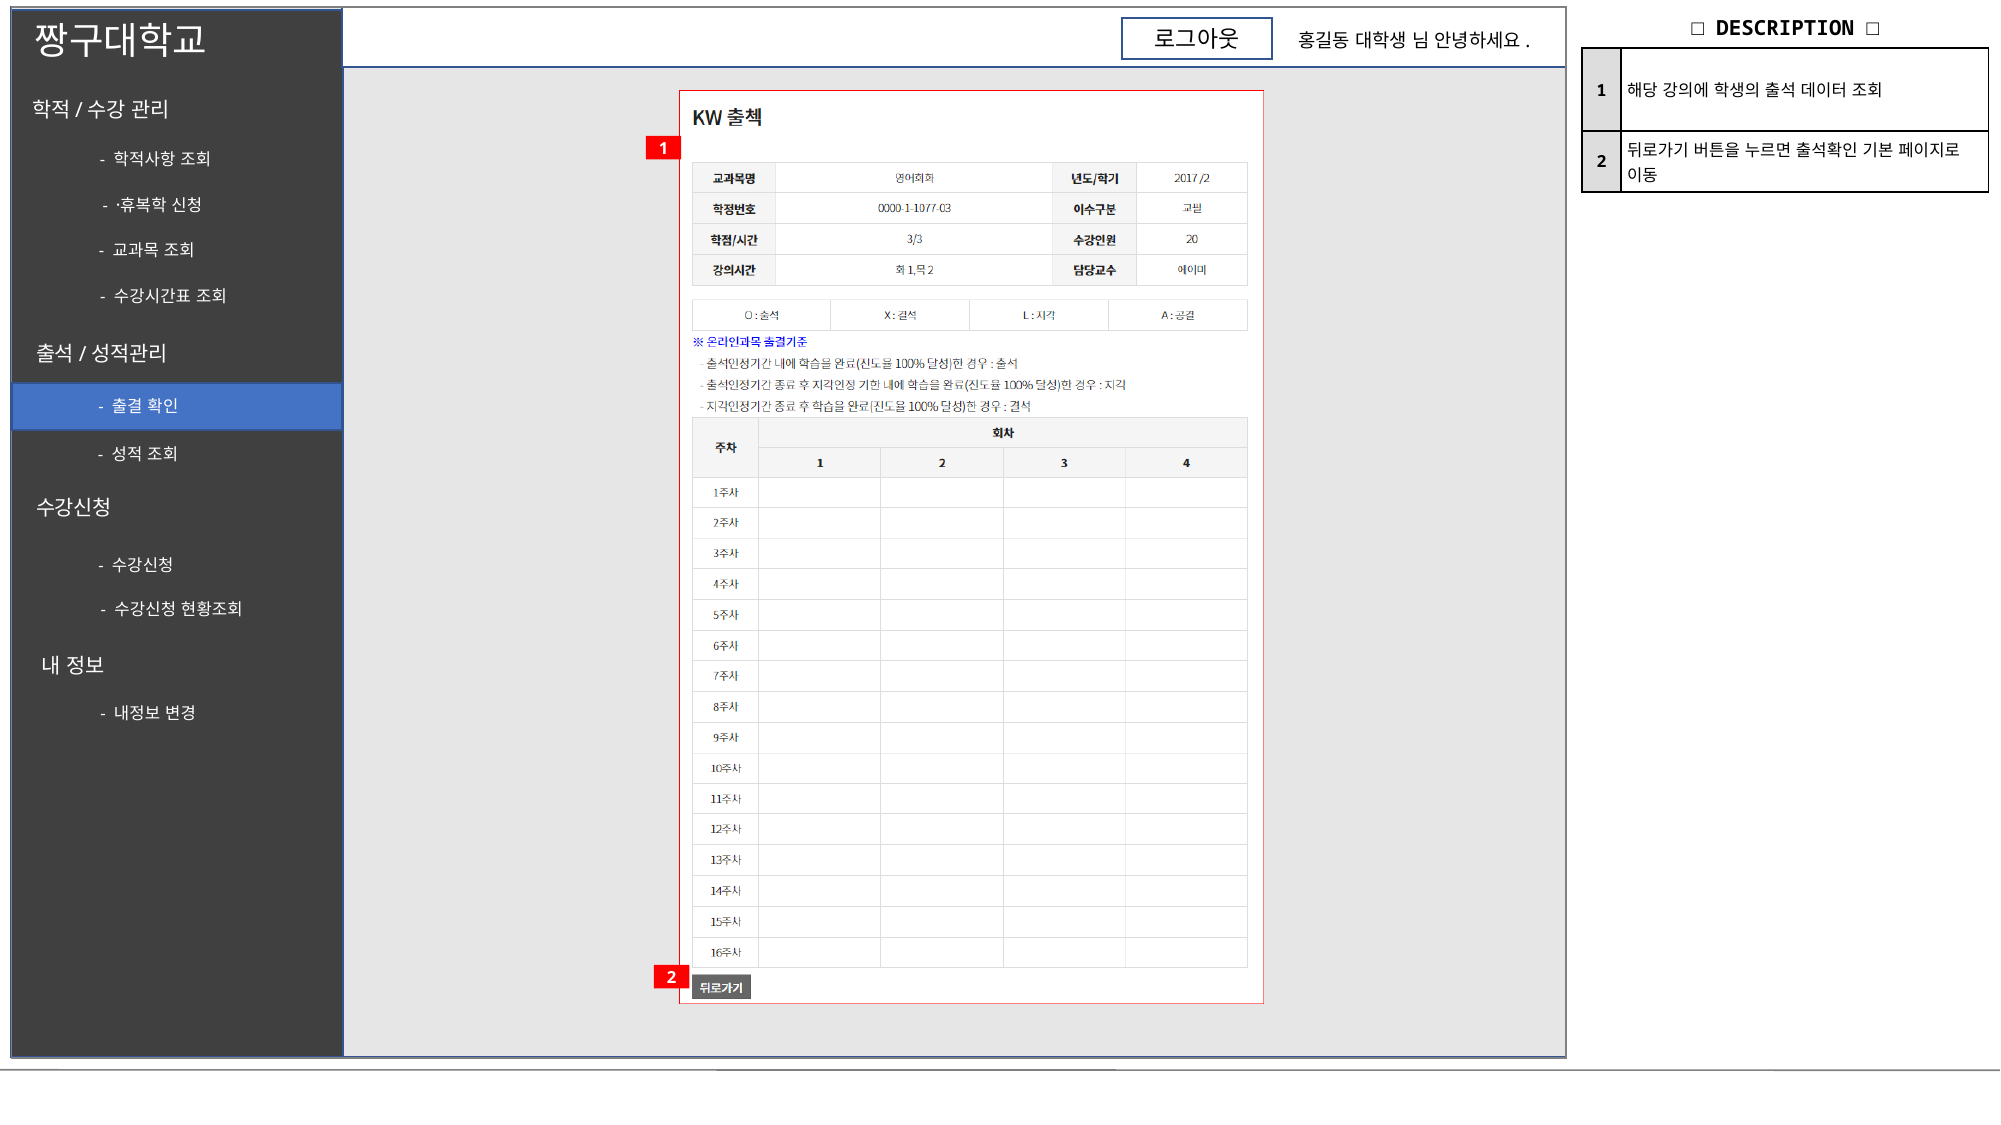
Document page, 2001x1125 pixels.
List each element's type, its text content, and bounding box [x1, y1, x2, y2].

text_box 출석/성적관리 [21, 333, 474, 373]
table_cell 뒤로가기 버튼을 누르면 출석확인 기본 페이지로 이동 [1622, 132, 1988, 191]
text_box - 수강신청 현황조회 [85, 591, 258, 627]
text_box 수강신청 [21, 487, 474, 528]
text_box - 휴〮복학 신청 [87, 187, 218, 222]
text_box 내 정보 [26, 644, 479, 685]
table_cell 2 [1583, 132, 1620, 191]
text_box - 교과목 조회 [84, 232, 210, 268]
text_box 2 [653, 964, 679, 989]
text_box 학적/수강 관리 [17, 89, 470, 130]
text_box - 성적 조회 [83, 436, 194, 472]
text_box - 내정보 변경 [85, 695, 212, 730]
text_box 1 [645, 135, 679, 160]
text_box - 수강신청 [83, 546, 194, 582]
table_cell 해당 강의에 학생의 출석 데이터 조회 [1622, 49, 1988, 130]
text_box - 수강시간표 조회 [85, 278, 243, 313]
picture [679, 90, 1264, 1004]
text_box 짱구대학교 [20, 9, 223, 70]
text_box [11, 382, 343, 431]
text_box [11, 6, 1566, 1058]
text_box - 출결 확인 [83, 387, 194, 423]
table_cell 1 [1583, 49, 1620, 130]
text_box 로그아웃 [1121, 17, 1273, 60]
text_box - 학적사항 조회 [85, 141, 227, 177]
table_header □ DESCRIPTION □ [1582, 7, 1989, 47]
text_box 홍길동 대학생 님 안녕하세요. [1283, 21, 1546, 59]
